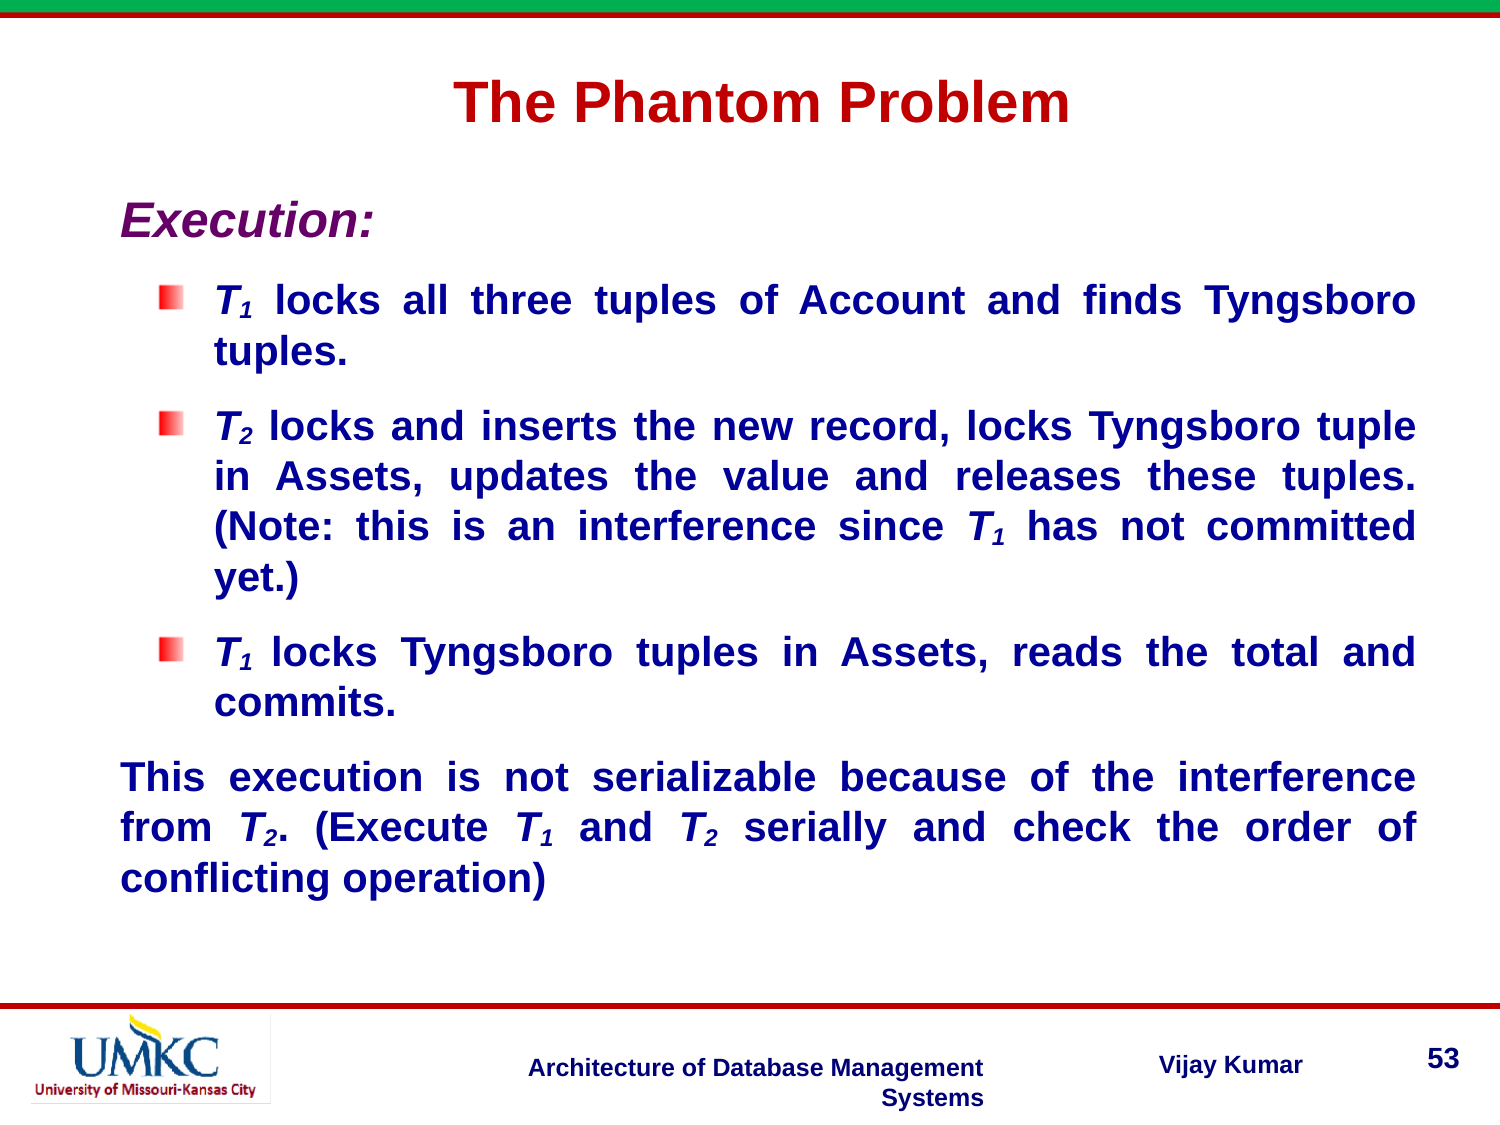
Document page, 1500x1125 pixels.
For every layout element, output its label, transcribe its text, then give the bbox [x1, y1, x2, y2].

slide_number 53 [1387, 1032, 1475, 1072]
picture [157, 283, 187, 313]
picture [157, 409, 187, 439]
title The Phantom Problem [24, 24, 1500, 174]
picture [31, 1014, 271, 1106]
list Execution: T1 locks all three tuples of Account and finds Tyngsboro tuples. T2 locks and inserts the new record, locks Tyngsboro tuple in Assets, updates the value and releases these tuples. (Note: this is an interference since T1 has not committed yet.) T1 locks Tyngsboro tuples in Assets, reads the total and commits. This execution is not serializable because of the interference from T2. (Execute T1 and T2 serially and check the order of conflicting operation) [105, 180, 1433, 756]
picture [157, 635, 187, 665]
